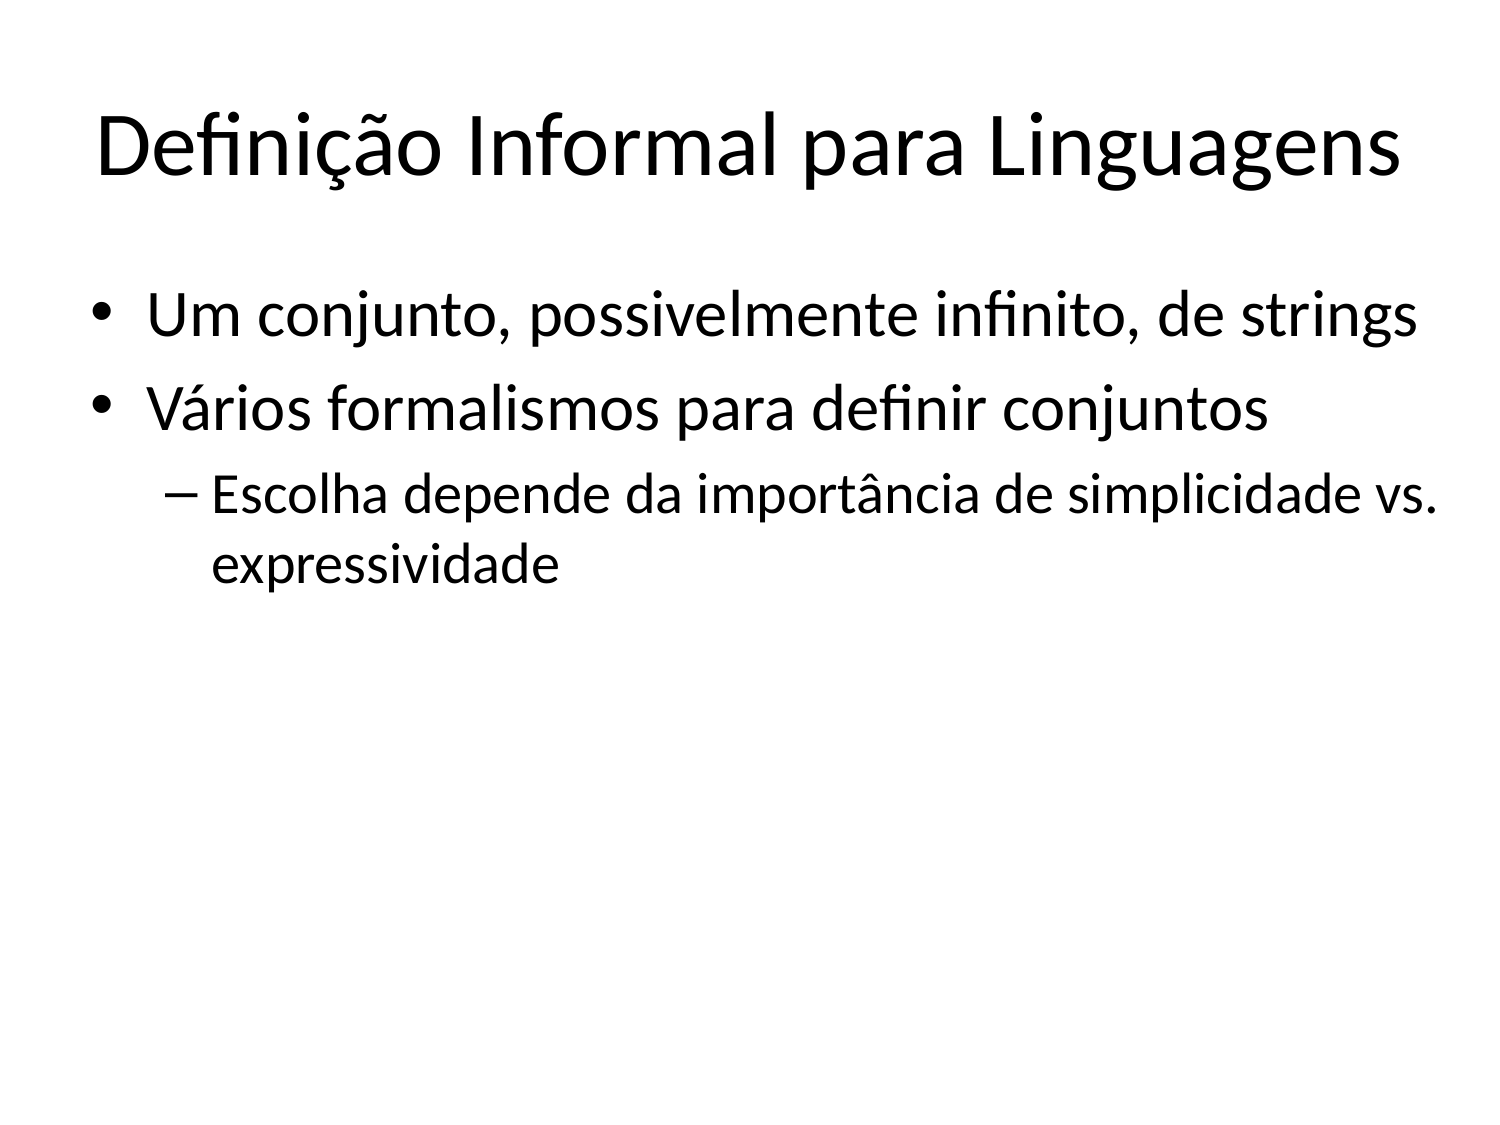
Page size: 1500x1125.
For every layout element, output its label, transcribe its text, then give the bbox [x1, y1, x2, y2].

title Definição Informal para Linguagens [75, 45, 1425, 233]
list Um conjunto, possivelmente infinito, de strings Vários formalismos para definir conjuntos Escolha depende da importância de simplicidade vs. expressividade [75, 262, 1471, 739]
